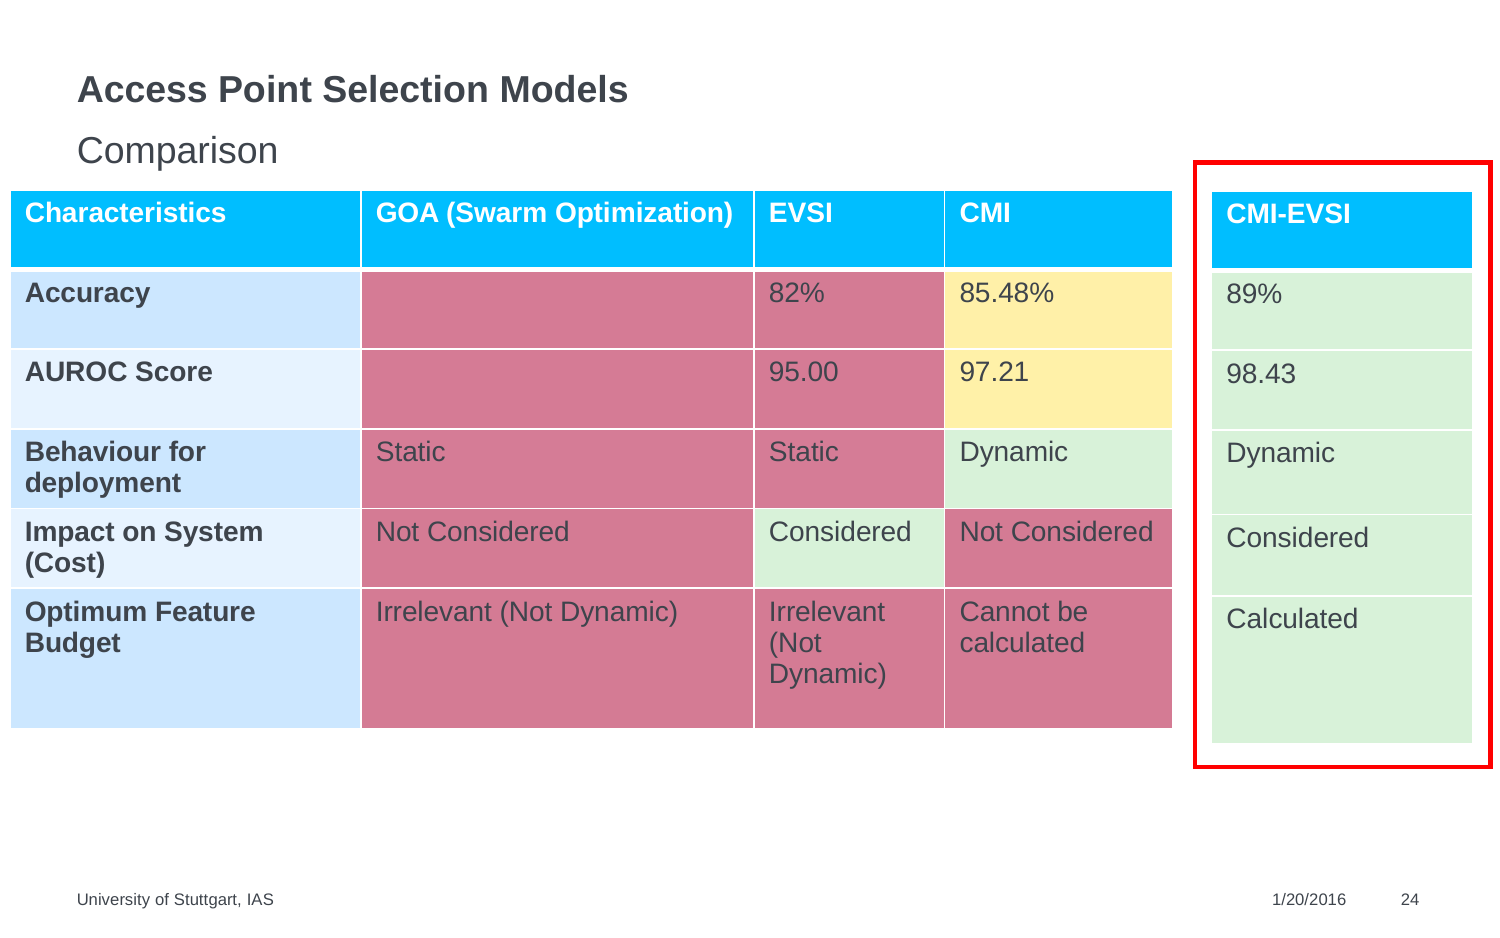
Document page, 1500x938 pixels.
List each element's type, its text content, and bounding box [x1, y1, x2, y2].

table_cell Irrelevant (Not Dynamic) [755, 589, 944, 728]
table_cell 85.48% [945, 272, 1172, 348]
table_cell Not Considered [362, 509, 753, 587]
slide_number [1272, 888, 1360, 910]
table_cell 95.00 [755, 350, 944, 428]
table_cell Impact on System (Cost) [11, 509, 360, 587]
table_header Characteristics [11, 191, 360, 267]
text_box [1194, 162, 1491, 768]
table_cell Optimum Feature Budget [11, 589, 360, 728]
table_header GOA (Swarm Optimization) [362, 191, 753, 267]
table_cell Not Considered [945, 509, 1172, 587]
table_cell Irrelevant (Not Dynamic) [362, 589, 753, 728]
table_cell Considered [755, 509, 944, 587]
table_header EVSI [755, 191, 944, 267]
table_cell Dynamic [945, 430, 1172, 508]
footer University of Stuttgart, IAS [76, 888, 1072, 910]
title Access Point Selection Models [76, 64, 1424, 111]
table_cell 82% [755, 272, 944, 348]
table_cell Behaviour for deployment [11, 430, 360, 508]
table_cell [362, 272, 753, 348]
table_header CMI [945, 191, 1172, 267]
slide_number 24 [1400, 888, 1438, 910]
table_cell AUROC Score [11, 350, 360, 428]
table_cell Cannot be calculated [945, 589, 1172, 728]
table_cell Accuracy [11, 272, 360, 348]
table_cell Static [755, 430, 944, 508]
table_cell 97.21 [945, 350, 1172, 428]
list Comparison [76, 117, 1424, 163]
table_cell Static [362, 430, 753, 508]
table_cell [362, 350, 753, 428]
